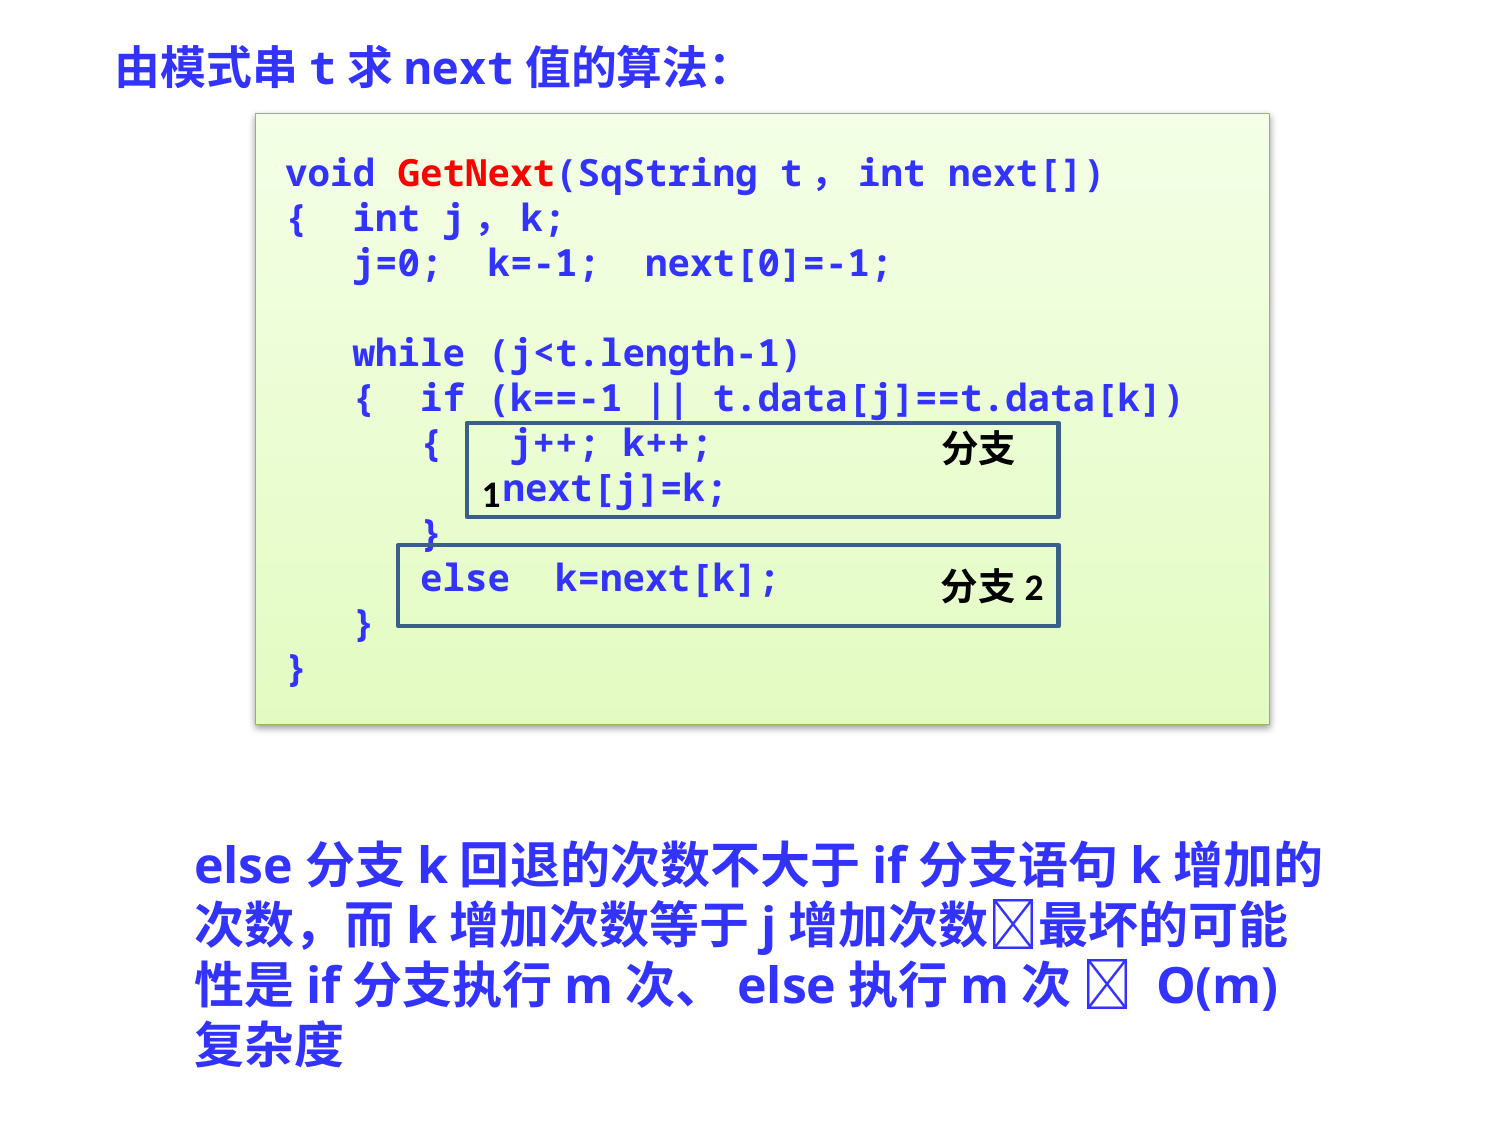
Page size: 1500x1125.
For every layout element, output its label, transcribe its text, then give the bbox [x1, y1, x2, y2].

text_box 由模式串t求next值的算法： [100, 31, 798, 101]
text_box else分支k回退的次数不大于if分支语句k增加的次数，而k增加次数等于j增加次数最坏的可能性是if分支执行m次、else执行m次  O(m)复杂度 [29, 826, 1341, 1081]
text_box void GetNext(SqString t，int next[]) { int j，k; j=0; k=-1; next[0]=-1; while (j<t.length-1) { if (k==-1 || t.data[j]==t.data[k]) { j++; k++; next[j]=k; } else k=next[k]; } } [255, 113, 1270, 725]
text_box 分支1 [465, 421, 1061, 519]
text_box 分支2 [396, 543, 1061, 628]
